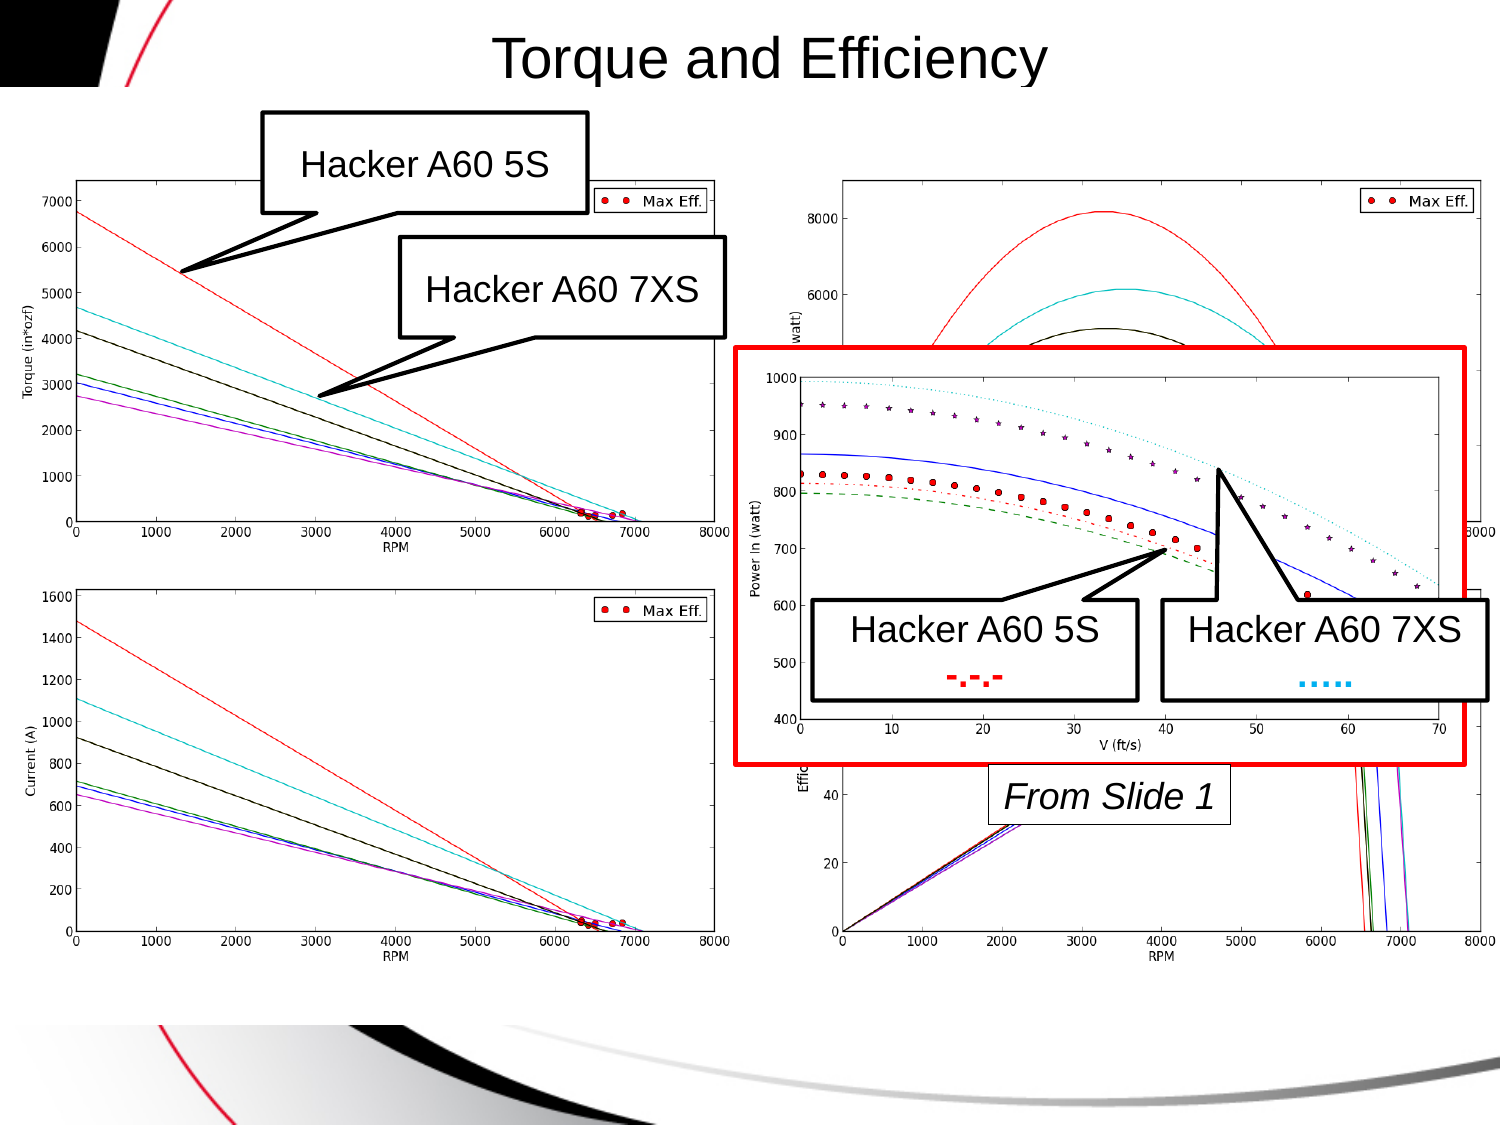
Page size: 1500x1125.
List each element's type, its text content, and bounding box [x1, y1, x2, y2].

picture [0, 0, 1500, 1125]
text_box Torque and Efficiency [476, 12, 1064, 85]
